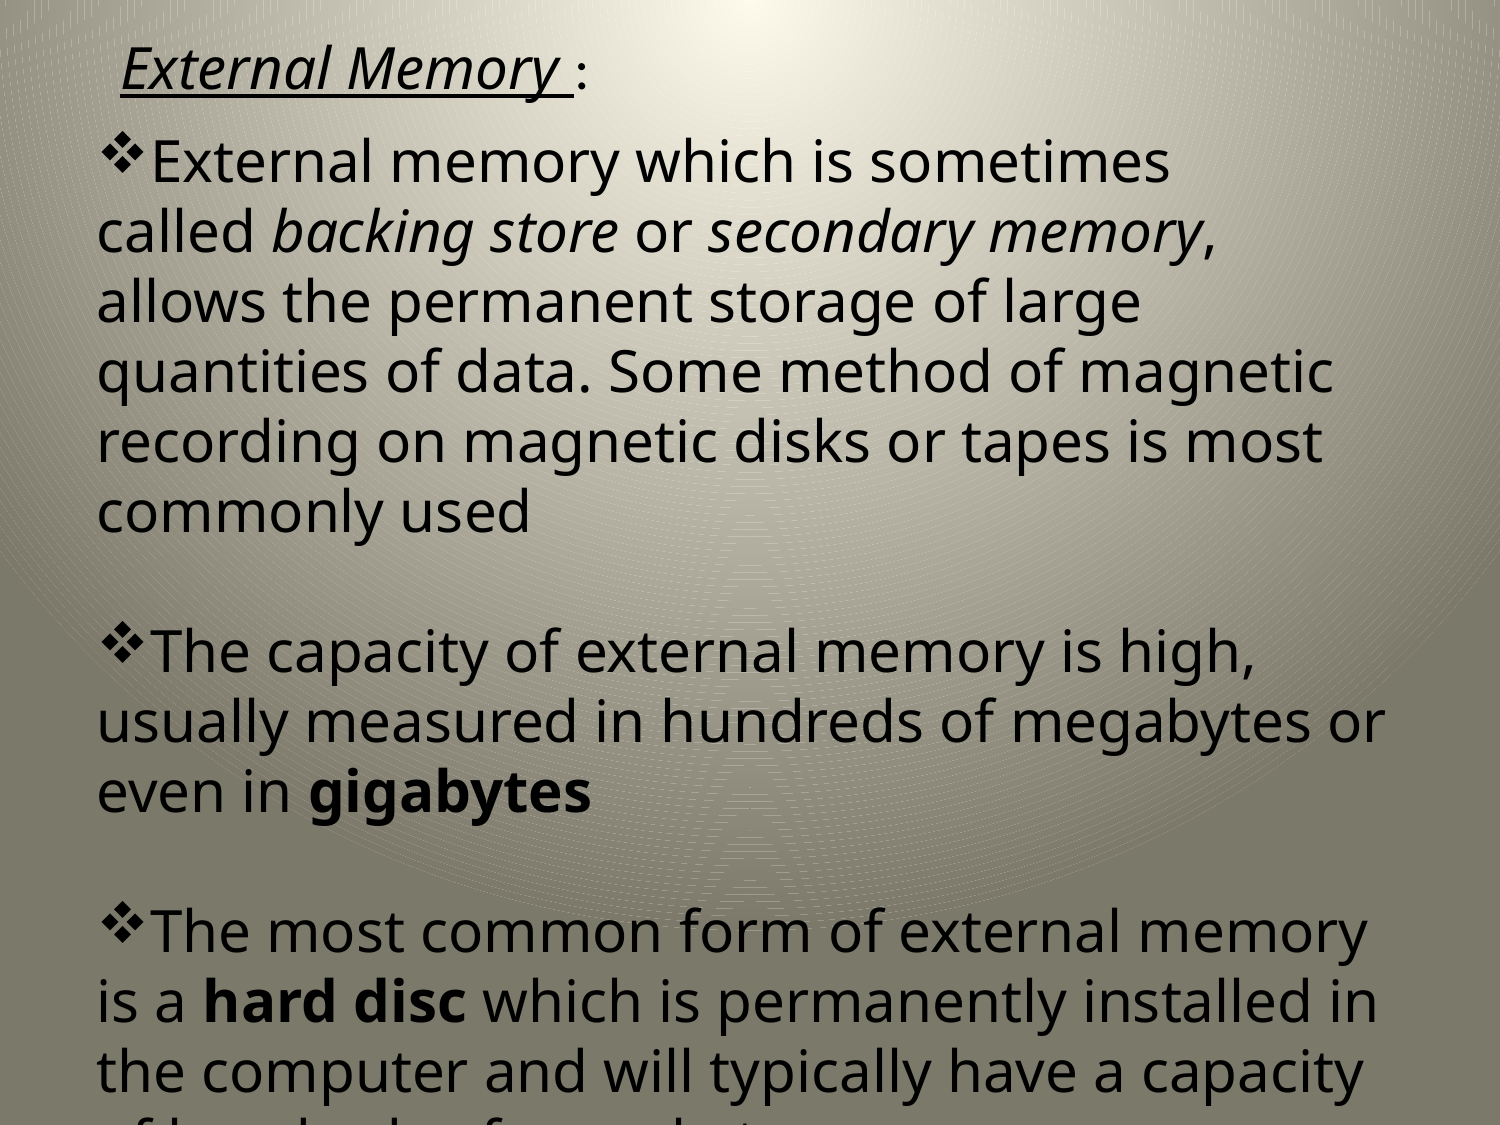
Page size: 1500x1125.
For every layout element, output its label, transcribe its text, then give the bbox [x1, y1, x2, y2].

text_box External memory which is sometimes called backing store or secondary memory, allows the permanent storage of large quantities of data. Some method of magnetic recording on magnetic disks or tapes is most commonly used The capacity of external memory is high, usually measured in hundreds of megabytes or even in gigabytes The most common form of external memory is a hard disc which is permanently installed in the computer and will typically have a capacity of hundreds of megabytes [81, 117, 1418, 1125]
text_box External Memory : [105, 23, 605, 109]
